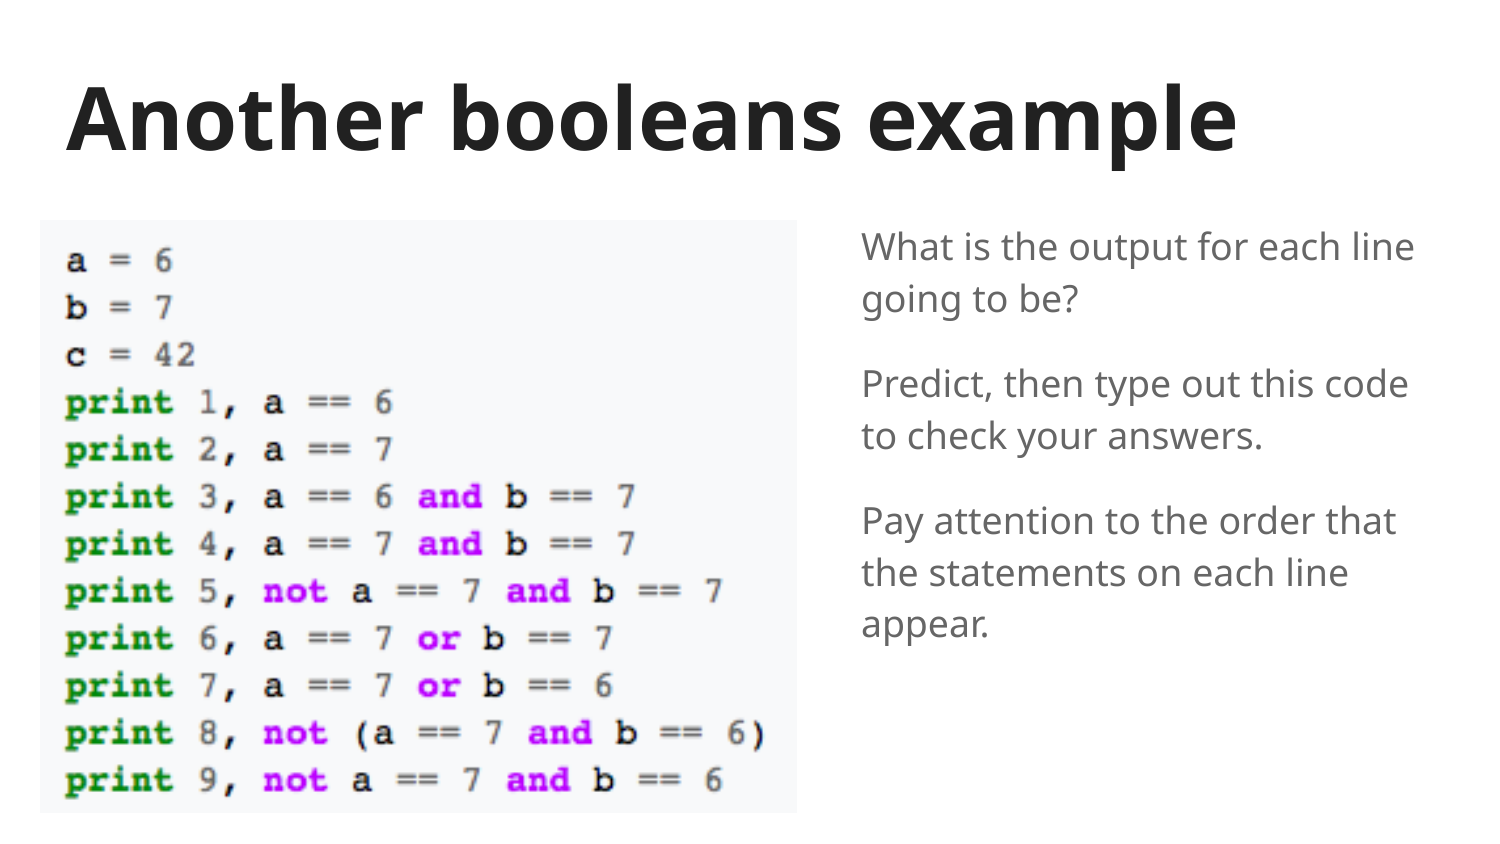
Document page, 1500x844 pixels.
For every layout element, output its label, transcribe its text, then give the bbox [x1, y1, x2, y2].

picture [39, 220, 798, 813]
list What is the output for each line going to be? Predict, then type out this code to check your answers. Pay attention to the order that the statements on each line appear. [846, 201, 1449, 750]
title Another booleans example [51, 48, 1449, 180]
